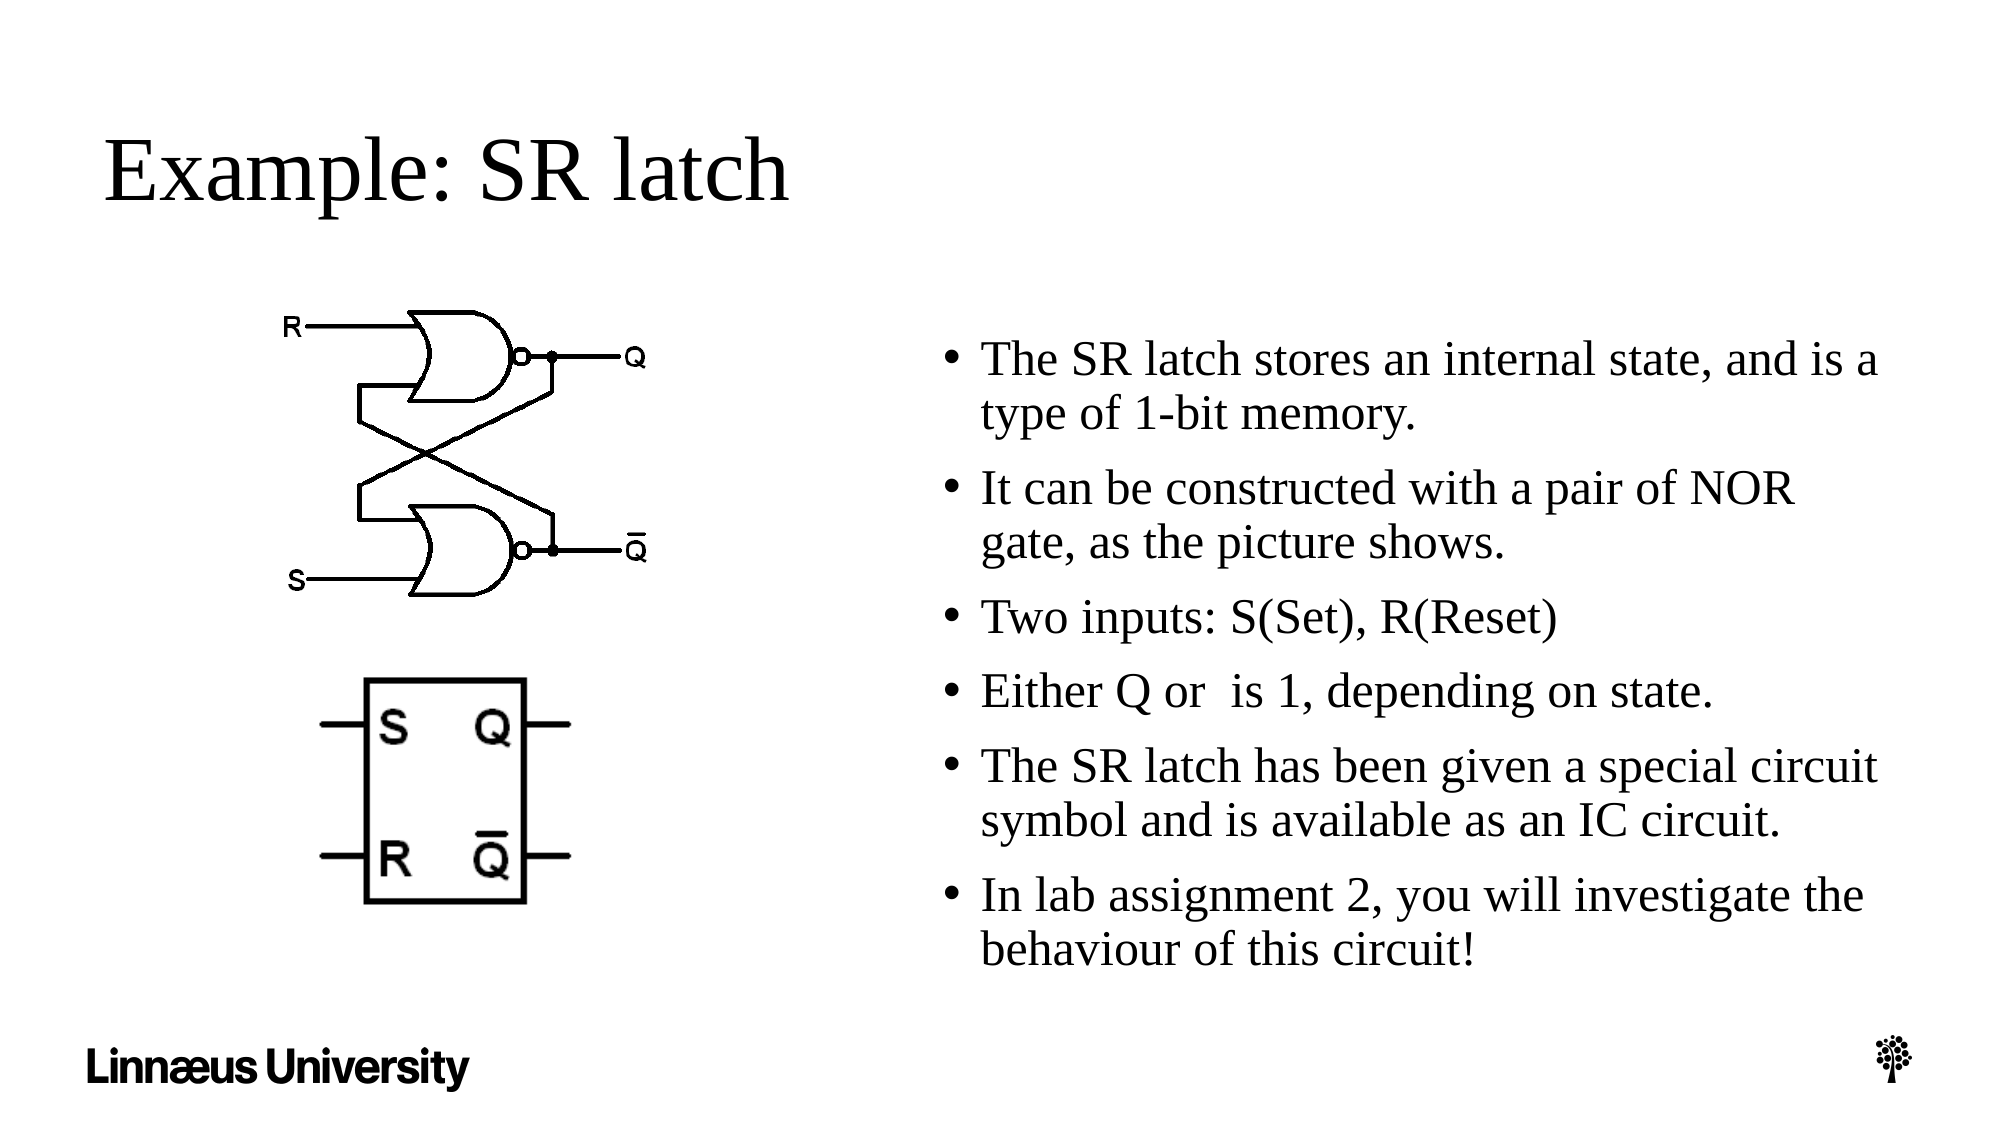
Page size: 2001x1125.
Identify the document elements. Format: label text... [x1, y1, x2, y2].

picture [85, 1047, 472, 1092]
picture [262, 304, 664, 605]
picture [1876, 1035, 1912, 1083]
picture [290, 662, 587, 922]
title Example: SR latch [88, 59, 1912, 284]
